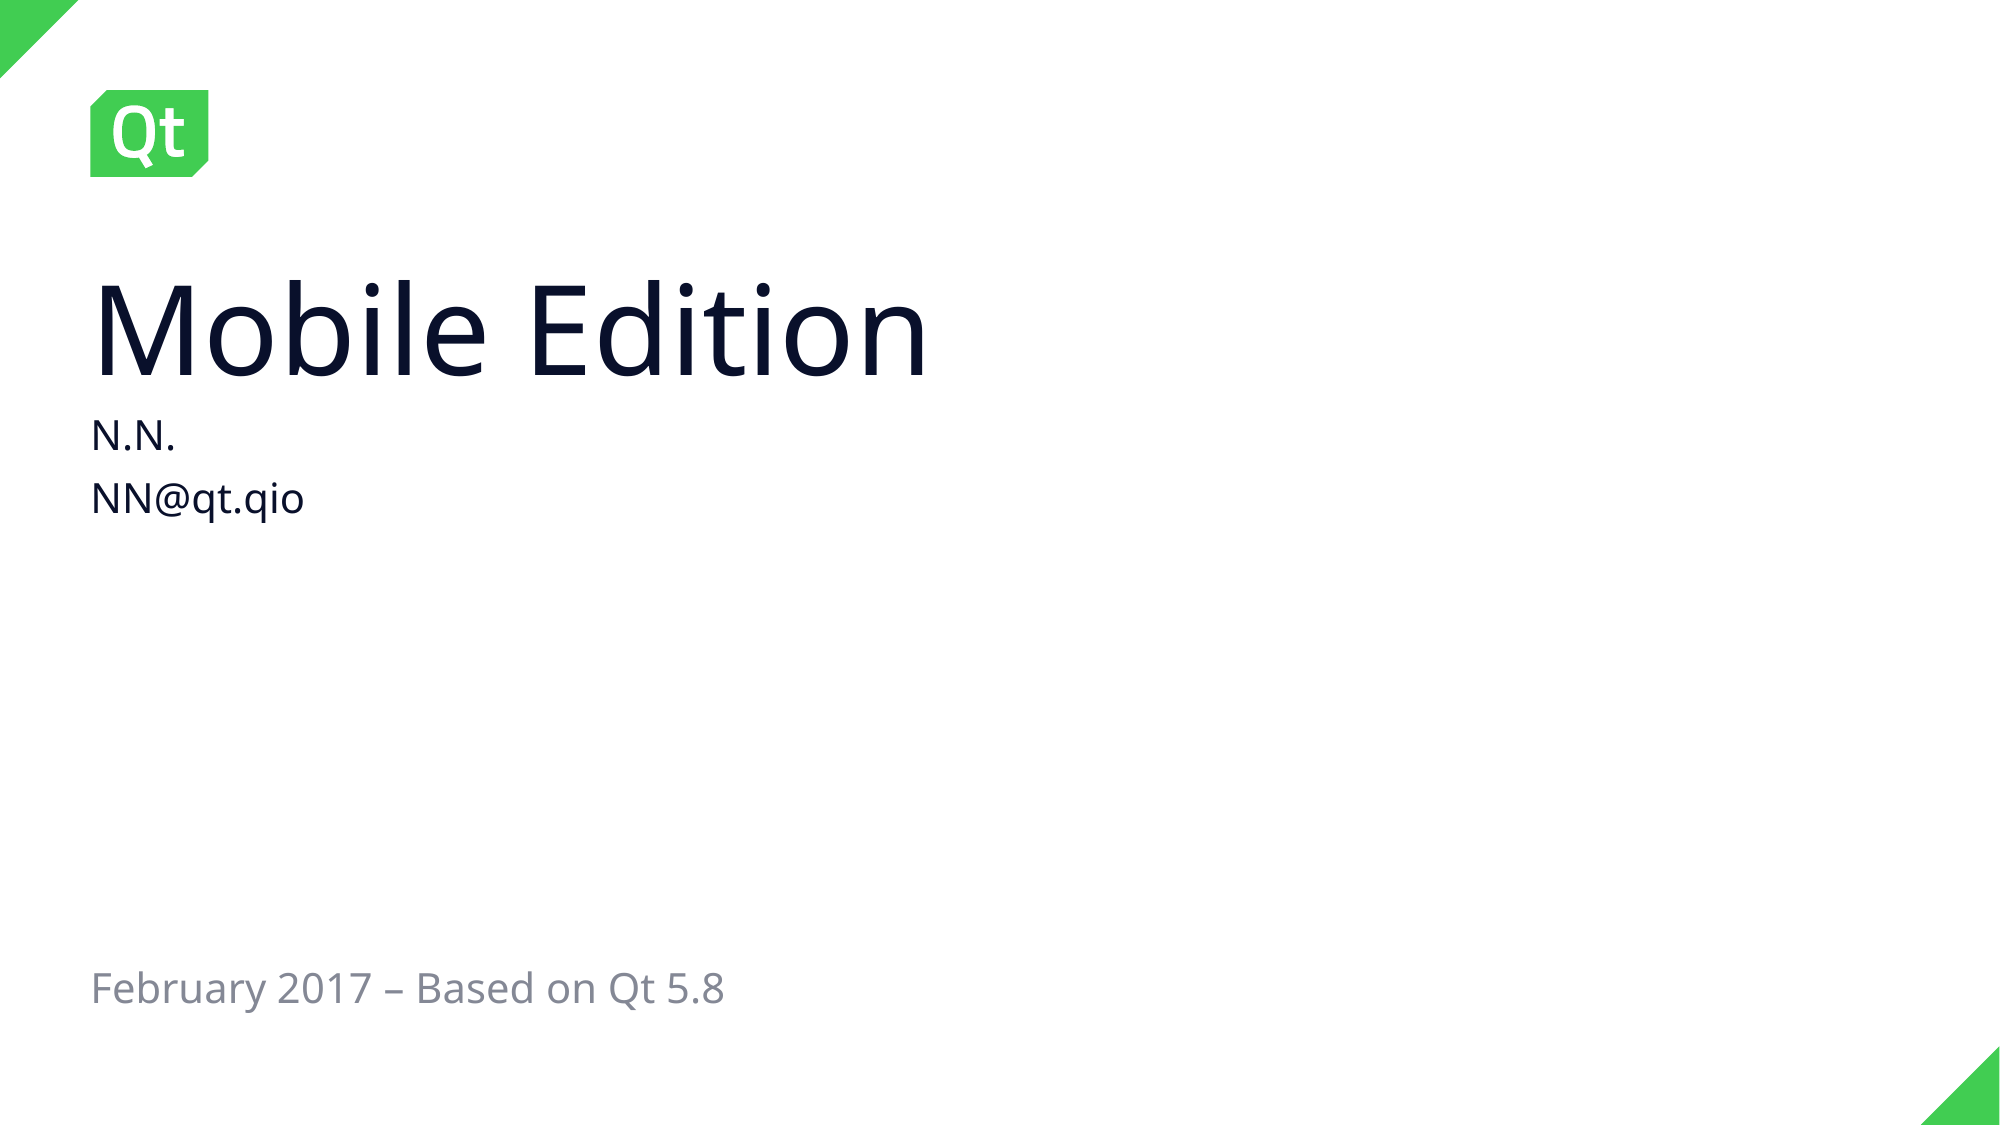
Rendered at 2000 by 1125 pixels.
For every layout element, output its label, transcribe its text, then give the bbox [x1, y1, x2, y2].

title Mobile Edition [90, 267, 1910, 398]
subtitle N.N. NN@qt.qio [90, 408, 1910, 563]
list February 2017 – Based on Qt 5.8 [90, 952, 1910, 1012]
